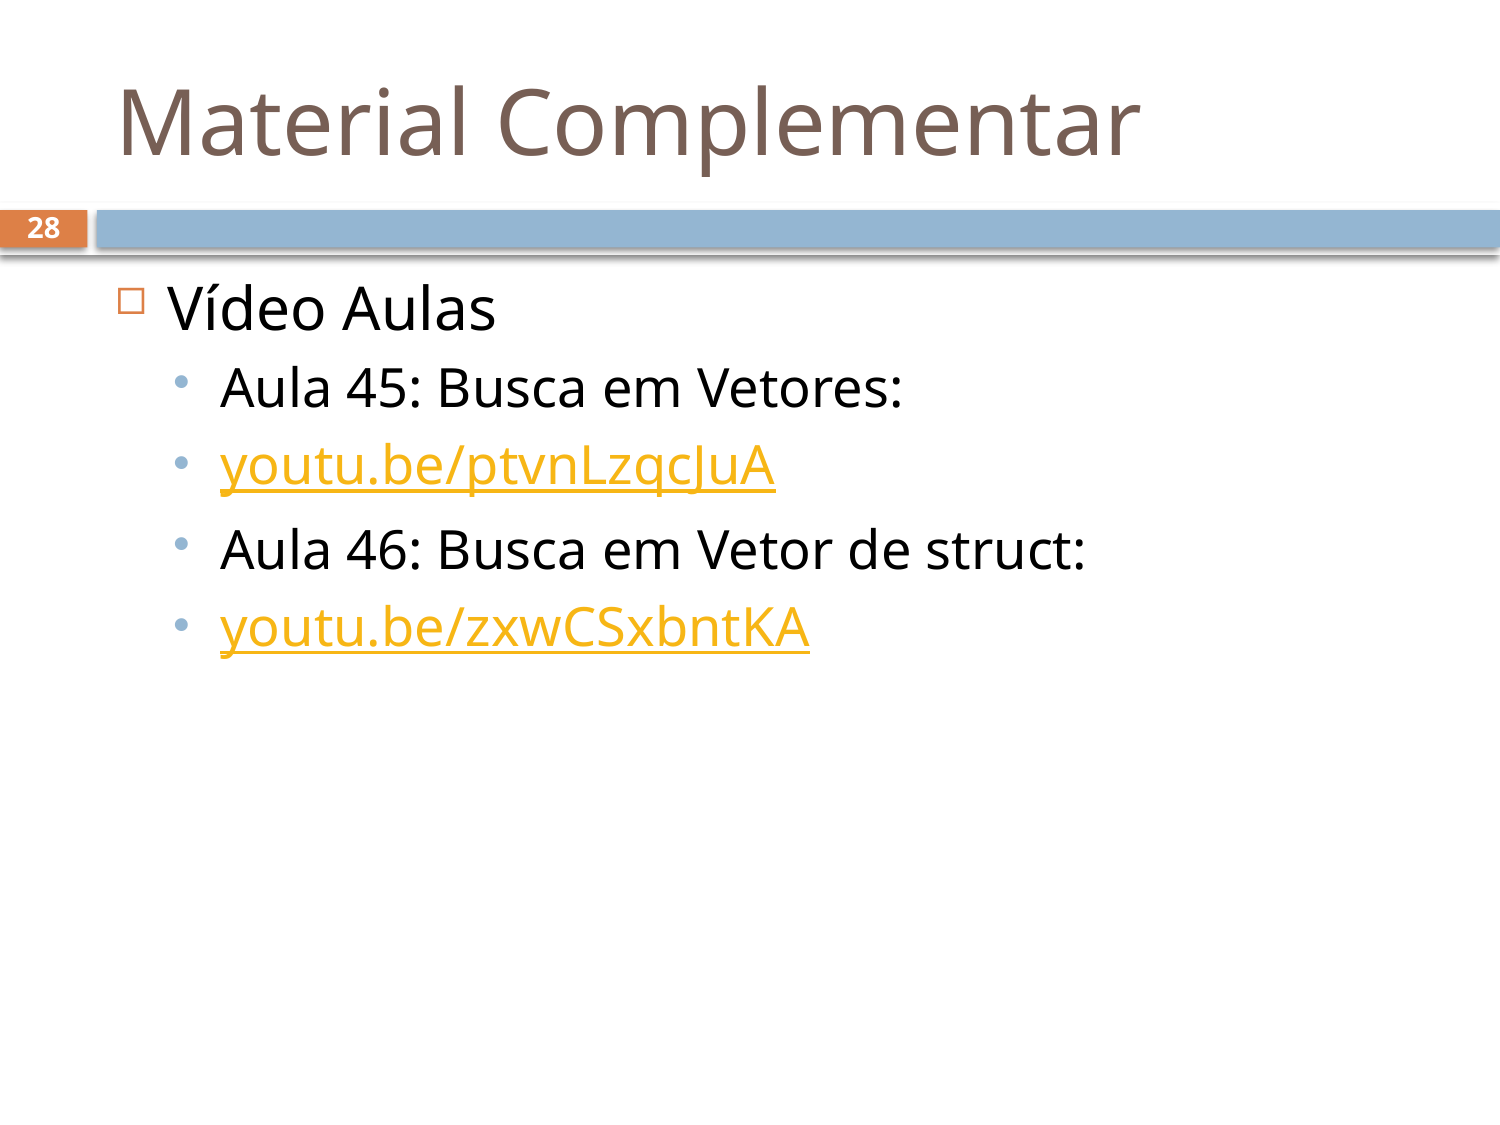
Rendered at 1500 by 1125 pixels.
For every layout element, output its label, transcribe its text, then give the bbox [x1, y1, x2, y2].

list Vídeo Aulas Aula 45: Busca em Vetores: youtu.be/ptvnLzqcJuA Aula 46: Busca em Vetor de struct: youtu.be/zxwCSxbntKA [100, 262, 1438, 1000]
title Material Complementar [100, 37, 1438, 200]
slide_number 28 [0, 208, 88, 249]
